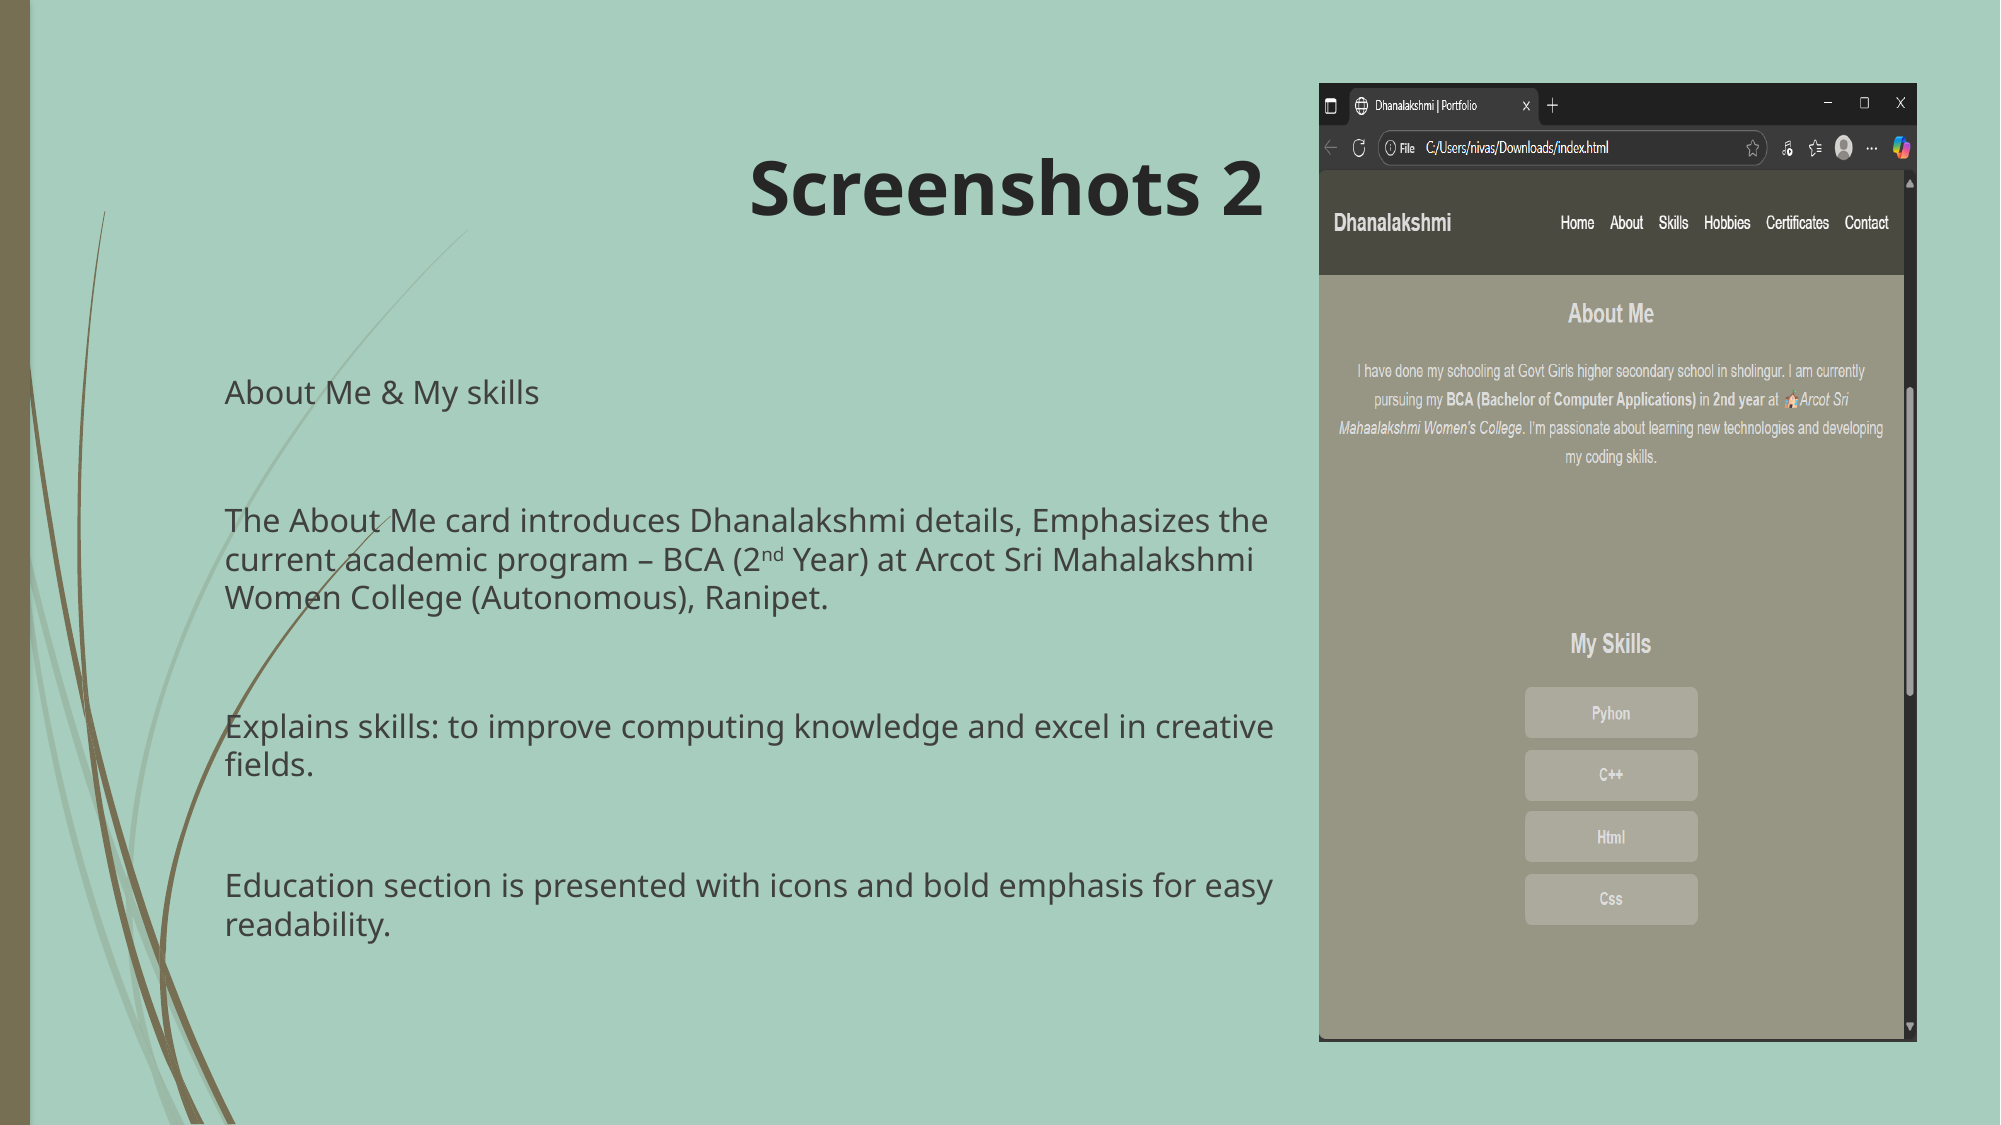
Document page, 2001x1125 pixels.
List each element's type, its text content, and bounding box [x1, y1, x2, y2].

title Screenshots 2 [0, 132, 1314, 395]
list About Me & My skills The About Me card introduces Dhanalakshmi details, Emphasizes the current academic program – BCA (2nd Year) at Arcot Sri Mahalakshmi Women College (Autonomous), Ranipet. Explains skills: to improve computing knowledge and excel in creative fields. Education section is presented with icons and bold emphasis for easy readability. [209, 364, 1314, 952]
picture [1319, 82, 1917, 1043]
